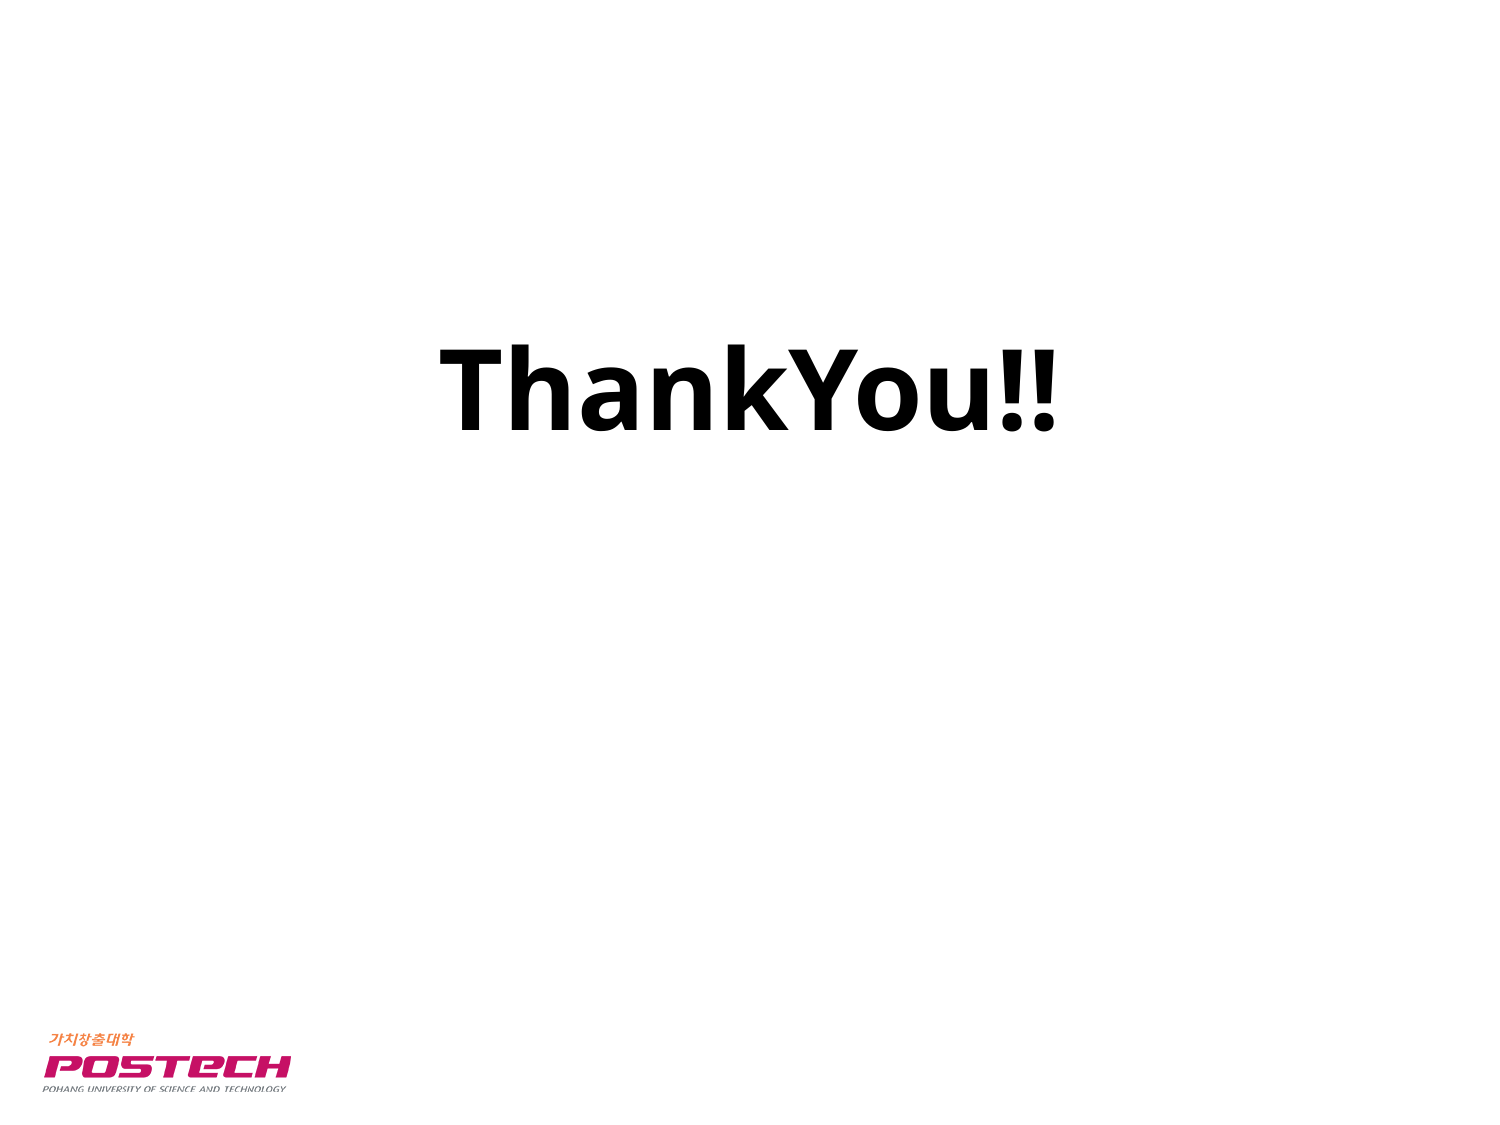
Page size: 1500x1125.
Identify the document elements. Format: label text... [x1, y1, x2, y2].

title ThankYou!! [103, 325, 1397, 544]
picture [42, 1033, 291, 1092]
